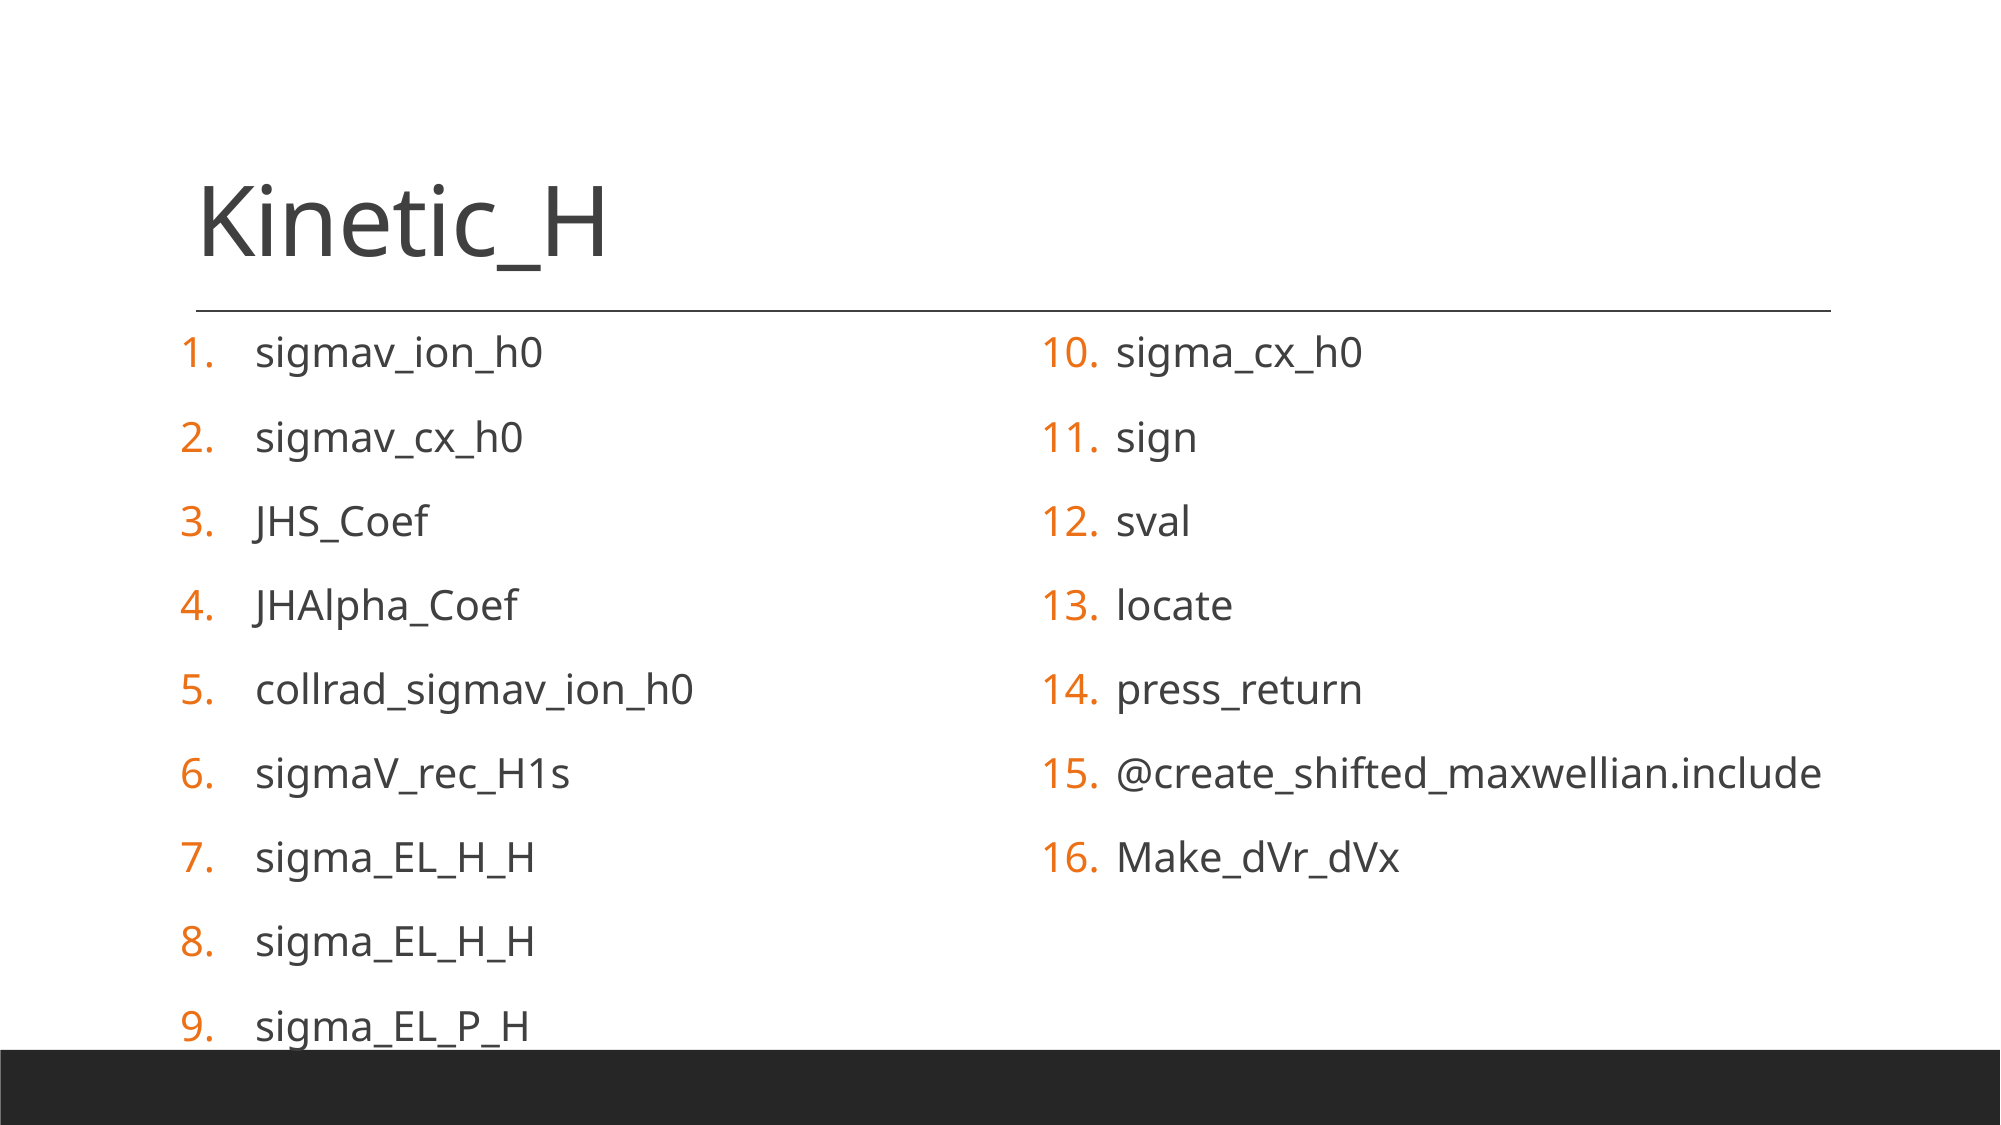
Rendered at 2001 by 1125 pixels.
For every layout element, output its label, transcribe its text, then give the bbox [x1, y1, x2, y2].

title Kinetic_H [180, 47, 1830, 285]
list sigmav_ion_h0 sigmav_cx_h0 JHS_Coef JHAlpha_Coef collrad_sigmav_ion_h0 sigmaV_rec_H1s sigma_EL_H_H sigma_EL_H_H sigma_EL_P_H sigma_cx_h0 sign sval locate press_return @create_shifted_maxwellian.include Make_dVr_dVx [180, 313, 1902, 1046]
